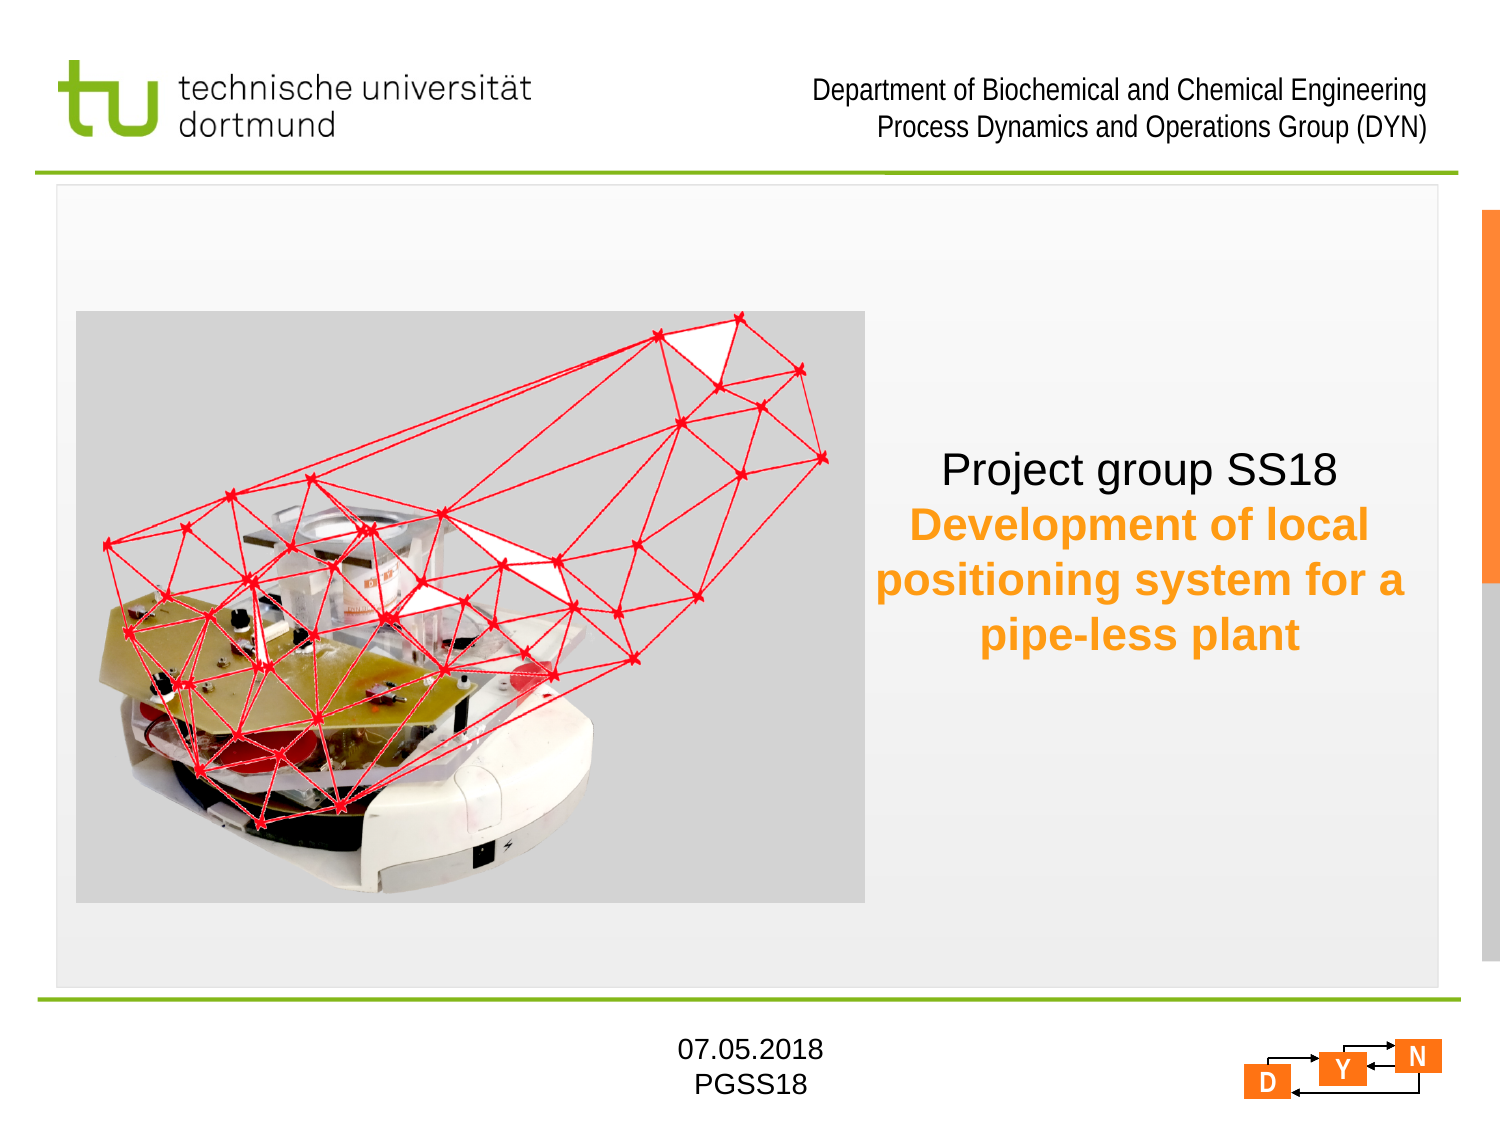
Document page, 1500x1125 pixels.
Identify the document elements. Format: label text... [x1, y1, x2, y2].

picture [76, 311, 865, 903]
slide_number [525, 1022, 962, 1066]
picture [58, 60, 531, 137]
text_box Project group SS18 Development of local positioning system for a pipe-less plant [868, 432, 1459, 668]
